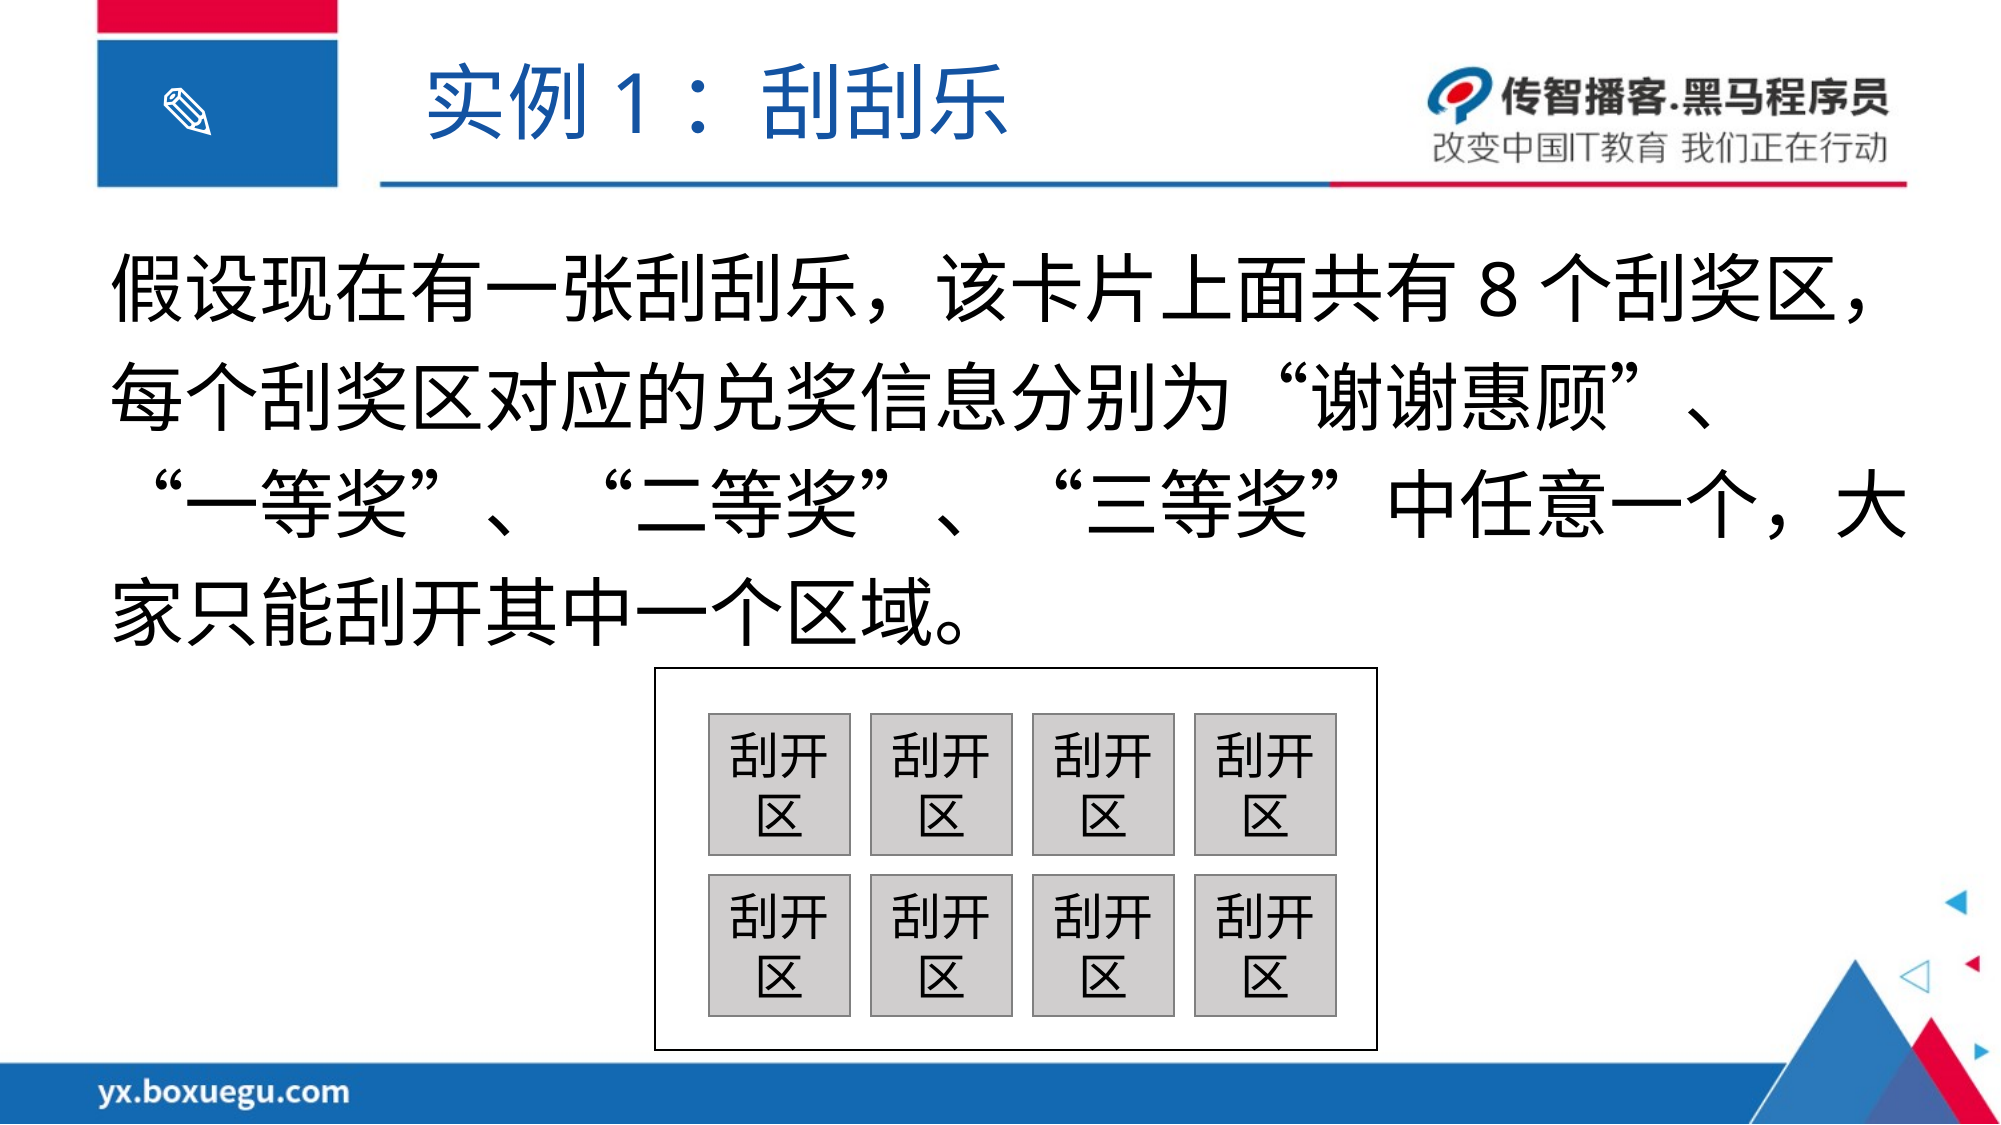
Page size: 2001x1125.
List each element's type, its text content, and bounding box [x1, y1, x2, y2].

text_box [654, 667, 1378, 1051]
text_box 刮开区 [1032, 713, 1175, 856]
picture [0, 0, 2000, 1124]
text_box 刮开区 [1032, 874, 1175, 1017]
text_box 刮开区 [708, 713, 851, 856]
text_box 刮开区 [870, 713, 1013, 856]
text_box 刮开区 [1194, 874, 1337, 1017]
text_box 实例1：刮刮乐 [409, 43, 1292, 158]
text_box 刮开区 [1194, 713, 1337, 856]
text_box 刮开区 [708, 874, 851, 1017]
text_box 刮开区 [870, 874, 1013, 1017]
text_box 假设现在有一张刮刮乐，该卡片上面共有8个刮奖区，每个刮奖区对应的兑奖信息分别为“谢谢惠顾”、 “一等奖”、“二等奖”、“三等奖”中任意一个，大家只能刮开其中一个区域。 [94, 216, 1938, 664]
